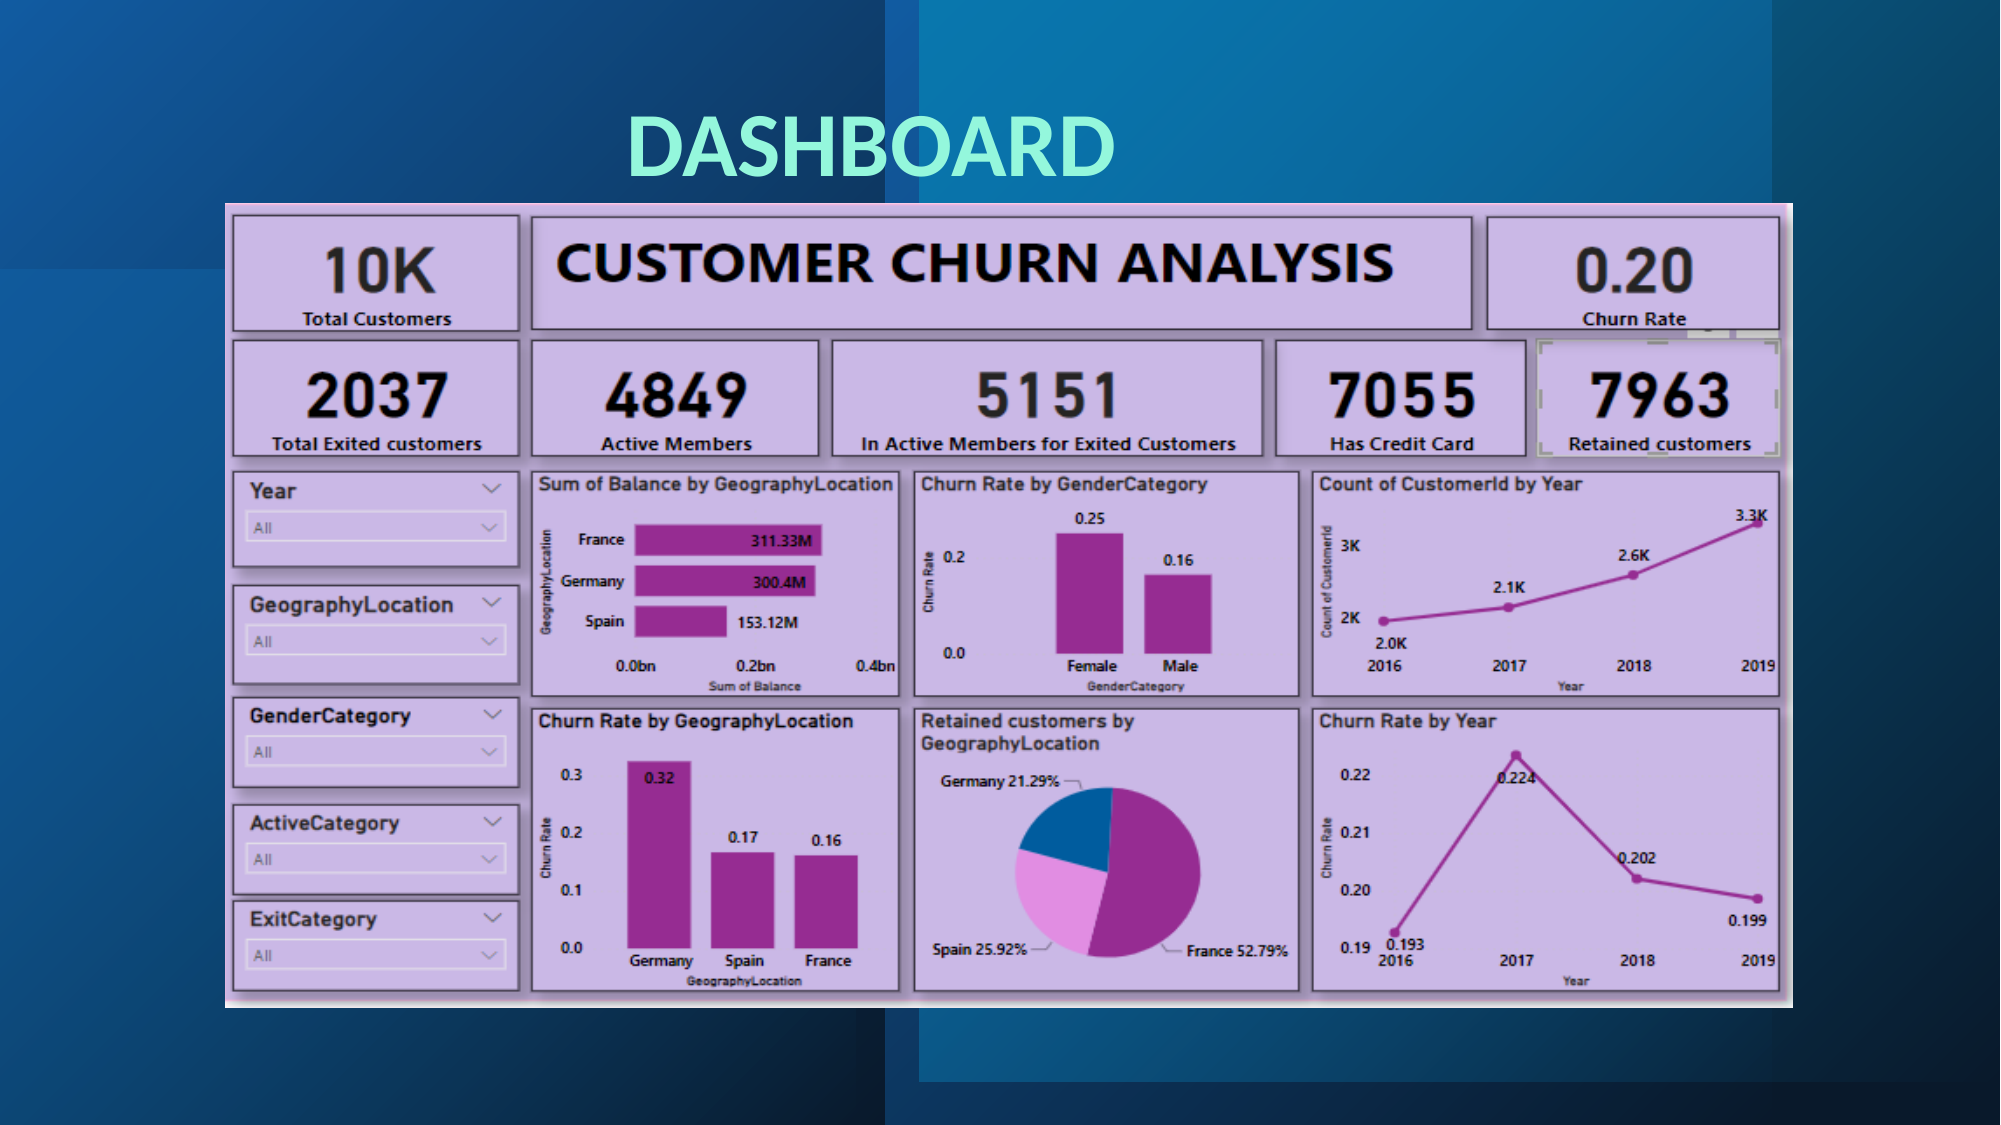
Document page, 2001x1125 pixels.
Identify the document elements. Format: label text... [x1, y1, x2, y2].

text_box DASHBOARD [611, 77, 1587, 203]
picture [224, 203, 1793, 1008]
